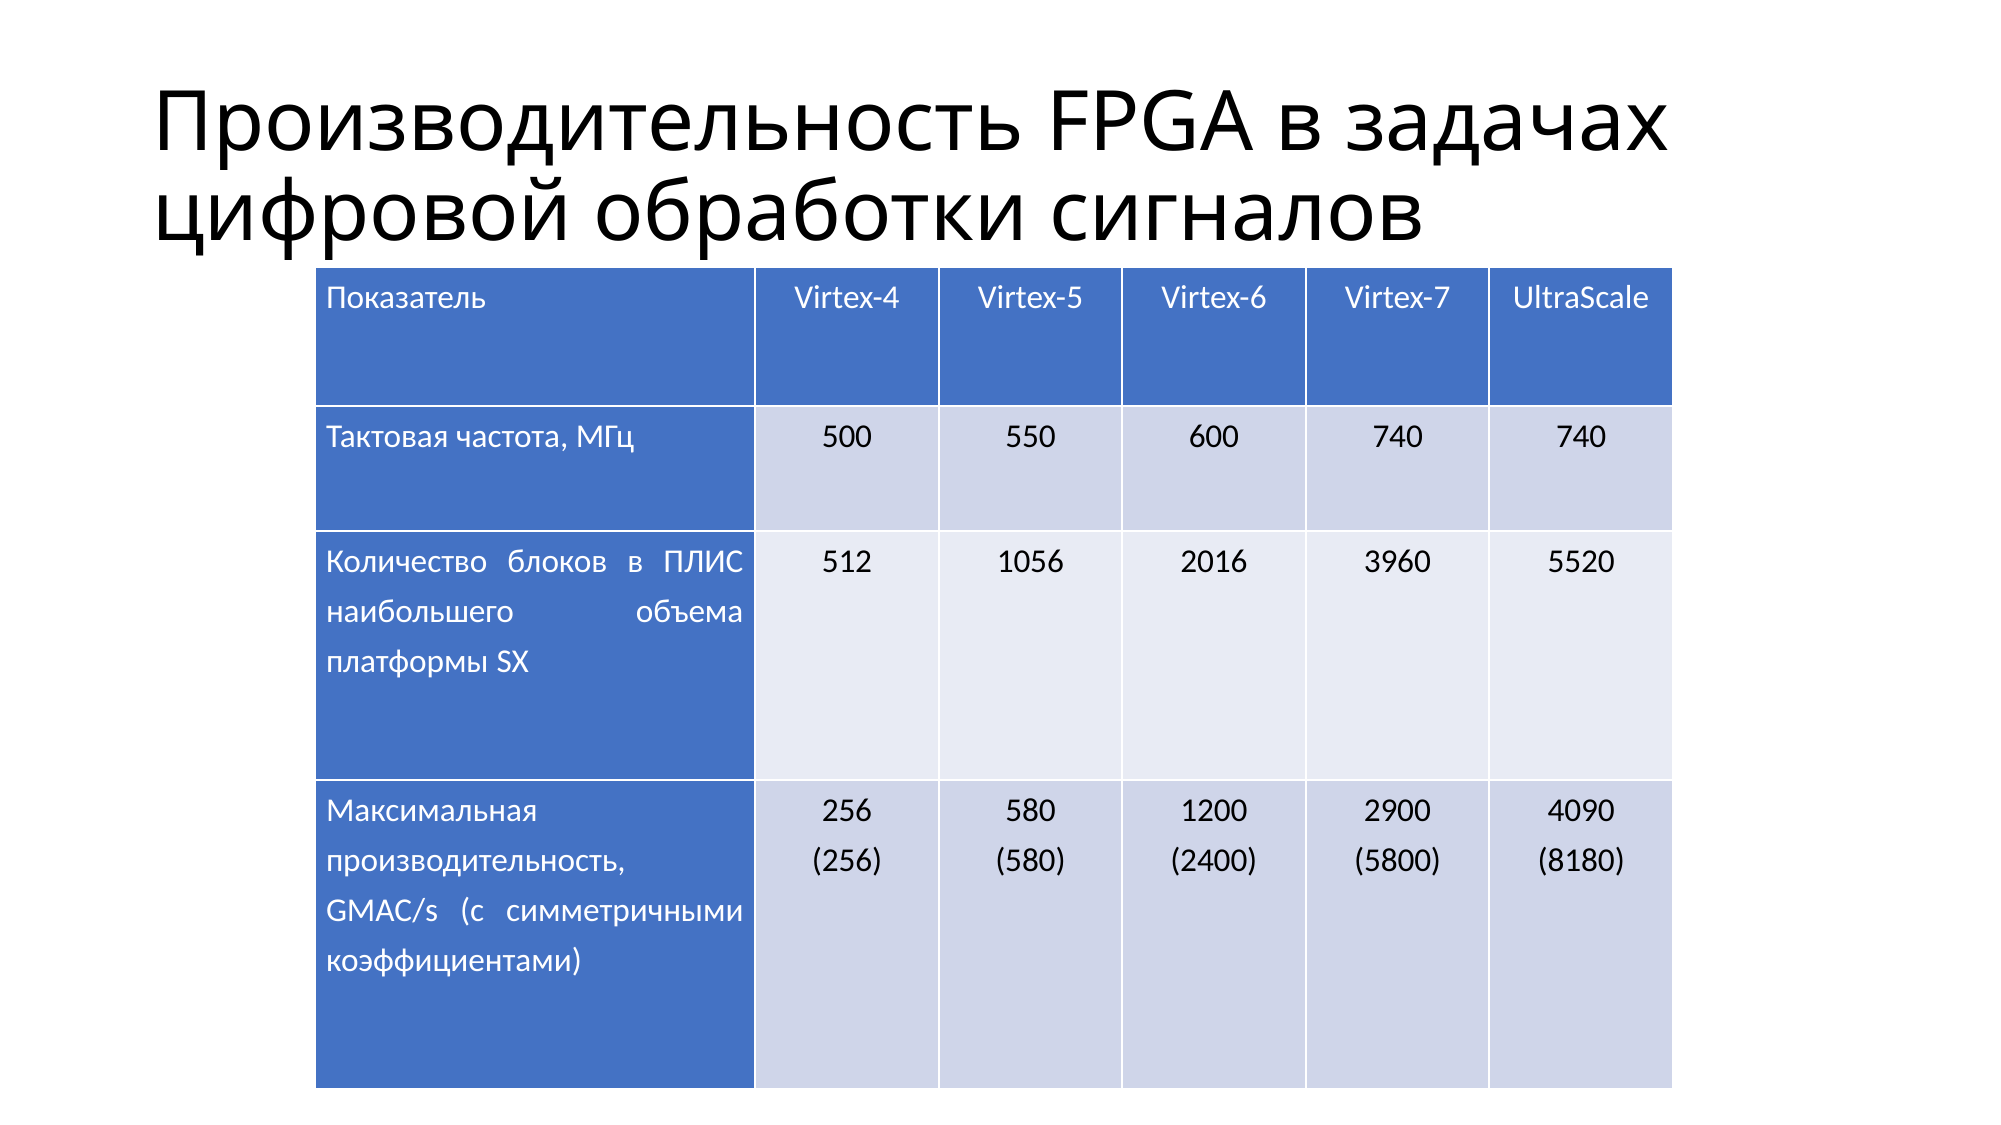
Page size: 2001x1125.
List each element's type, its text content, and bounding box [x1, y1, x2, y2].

table_cell 500 [756, 407, 938, 530]
title Производительность FPGA в задачах цифровой обработки сигналов [137, 59, 1863, 278]
table_header Virtex-7 [1307, 268, 1488, 405]
table_cell 2016 [1123, 532, 1305, 779]
table_cell 3960 [1307, 532, 1488, 779]
table_cell 2900 (5800) [1307, 781, 1488, 1088]
table_header Virtex-5 [940, 268, 1121, 405]
table_header UltraScale [1490, 268, 1672, 405]
table_cell 512 [756, 532, 938, 779]
table_cell 740 [1307, 407, 1488, 530]
table_cell 4090 (8180) [1490, 781, 1672, 1088]
table_cell 550 [940, 407, 1121, 530]
table_cell 1200 (2400) [1123, 781, 1305, 1088]
table_cell 256 (256) [756, 781, 938, 1088]
table_header Показатель [316, 268, 754, 405]
table_cell Максимальная производительность, GMAC/s (с симметричными коэффициентами) [316, 781, 754, 1088]
table_cell 580 (580) [940, 781, 1121, 1088]
table_cell 1056 [940, 532, 1121, 779]
table_cell Количество блоков в ПЛИС наибольшего объема платформы SX [316, 532, 754, 779]
table_header Virtex-4 [756, 268, 938, 405]
table_cell 600 [1123, 407, 1305, 530]
table_cell 5520 [1490, 532, 1672, 779]
table_cell 740 [1490, 407, 1672, 530]
table_cell Тактовая частота, МГц [316, 407, 754, 530]
table_header Virtex-6 [1123, 268, 1305, 405]
